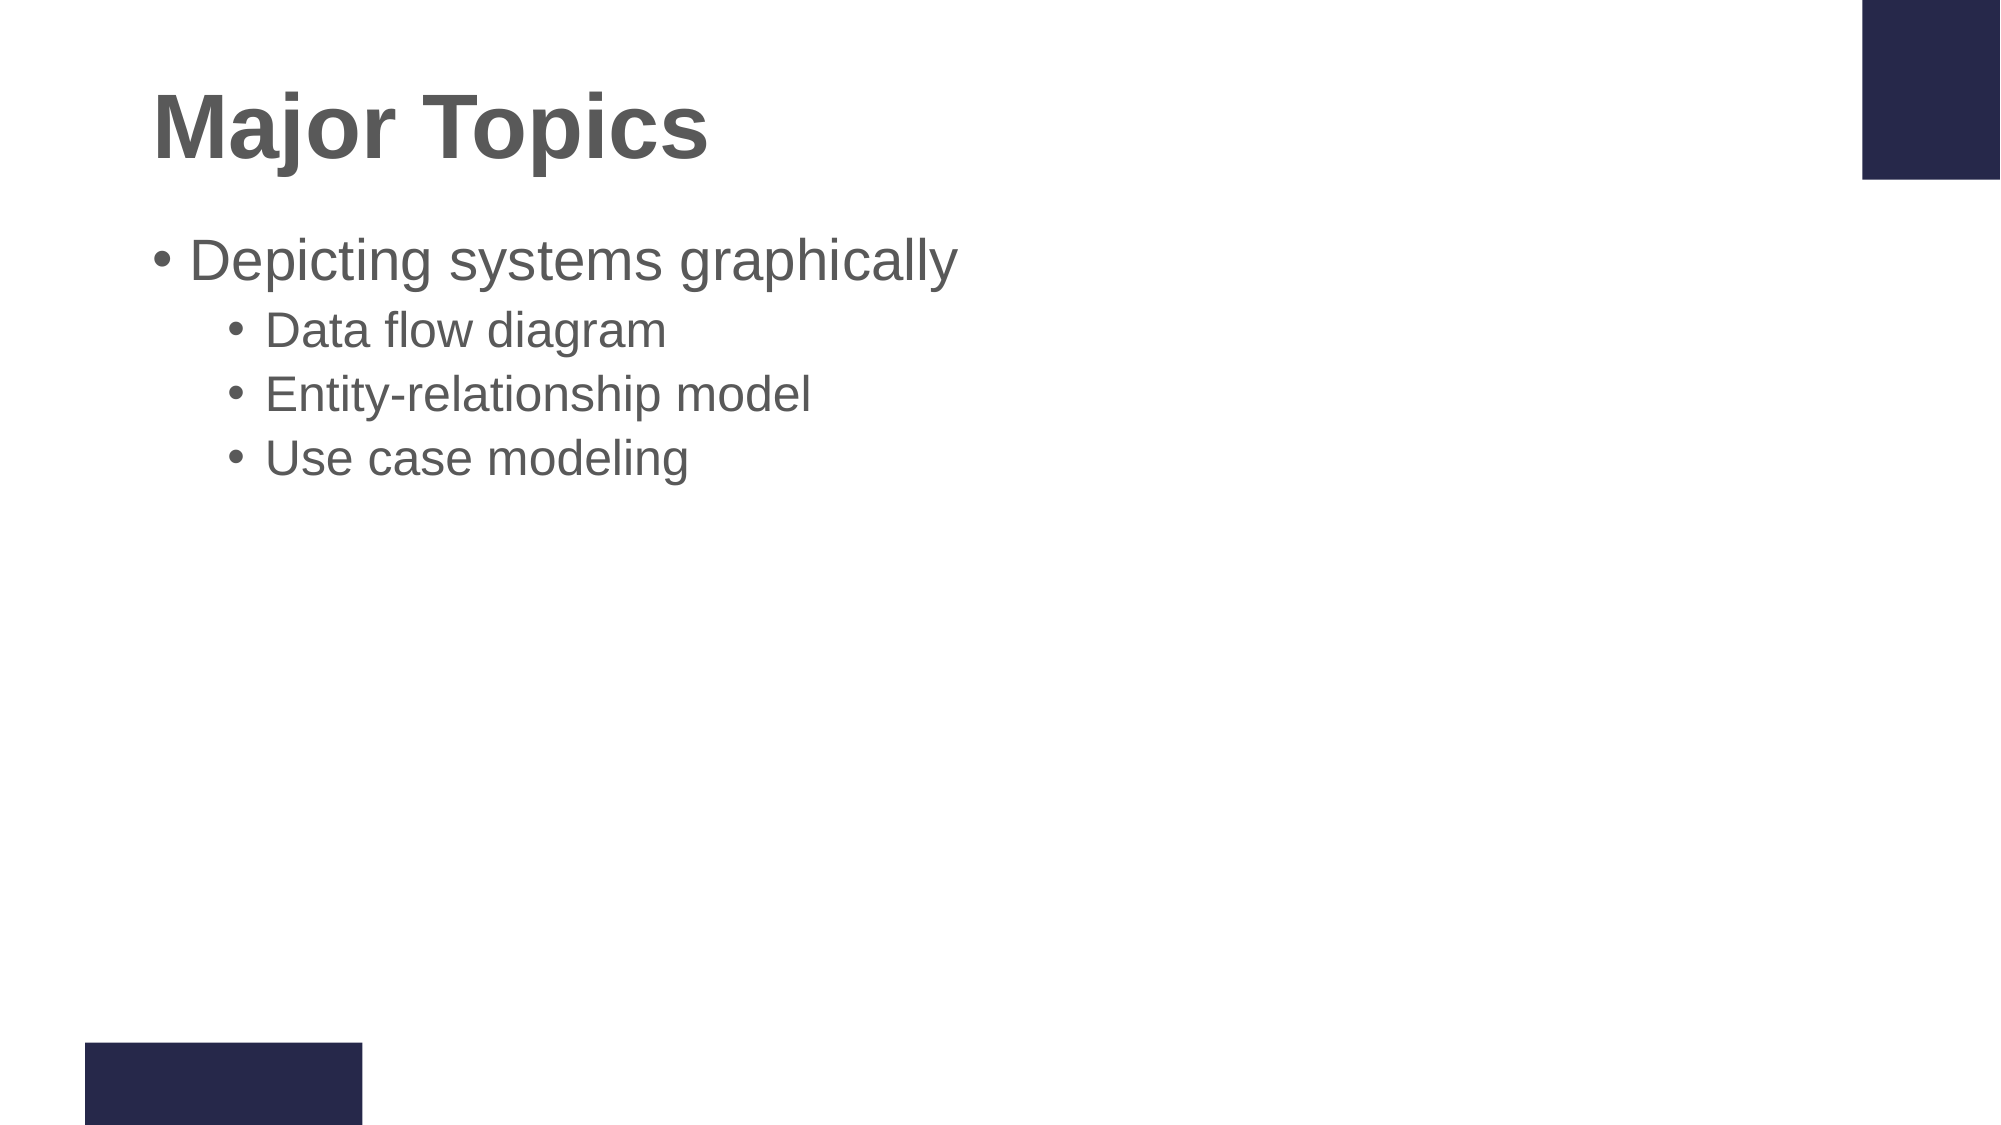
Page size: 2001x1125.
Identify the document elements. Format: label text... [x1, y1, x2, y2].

title Major Topics [137, 59, 1863, 198]
list Depicting systems graphically Data flow diagram Entity-relationship model Use case modeling [137, 223, 1863, 937]
